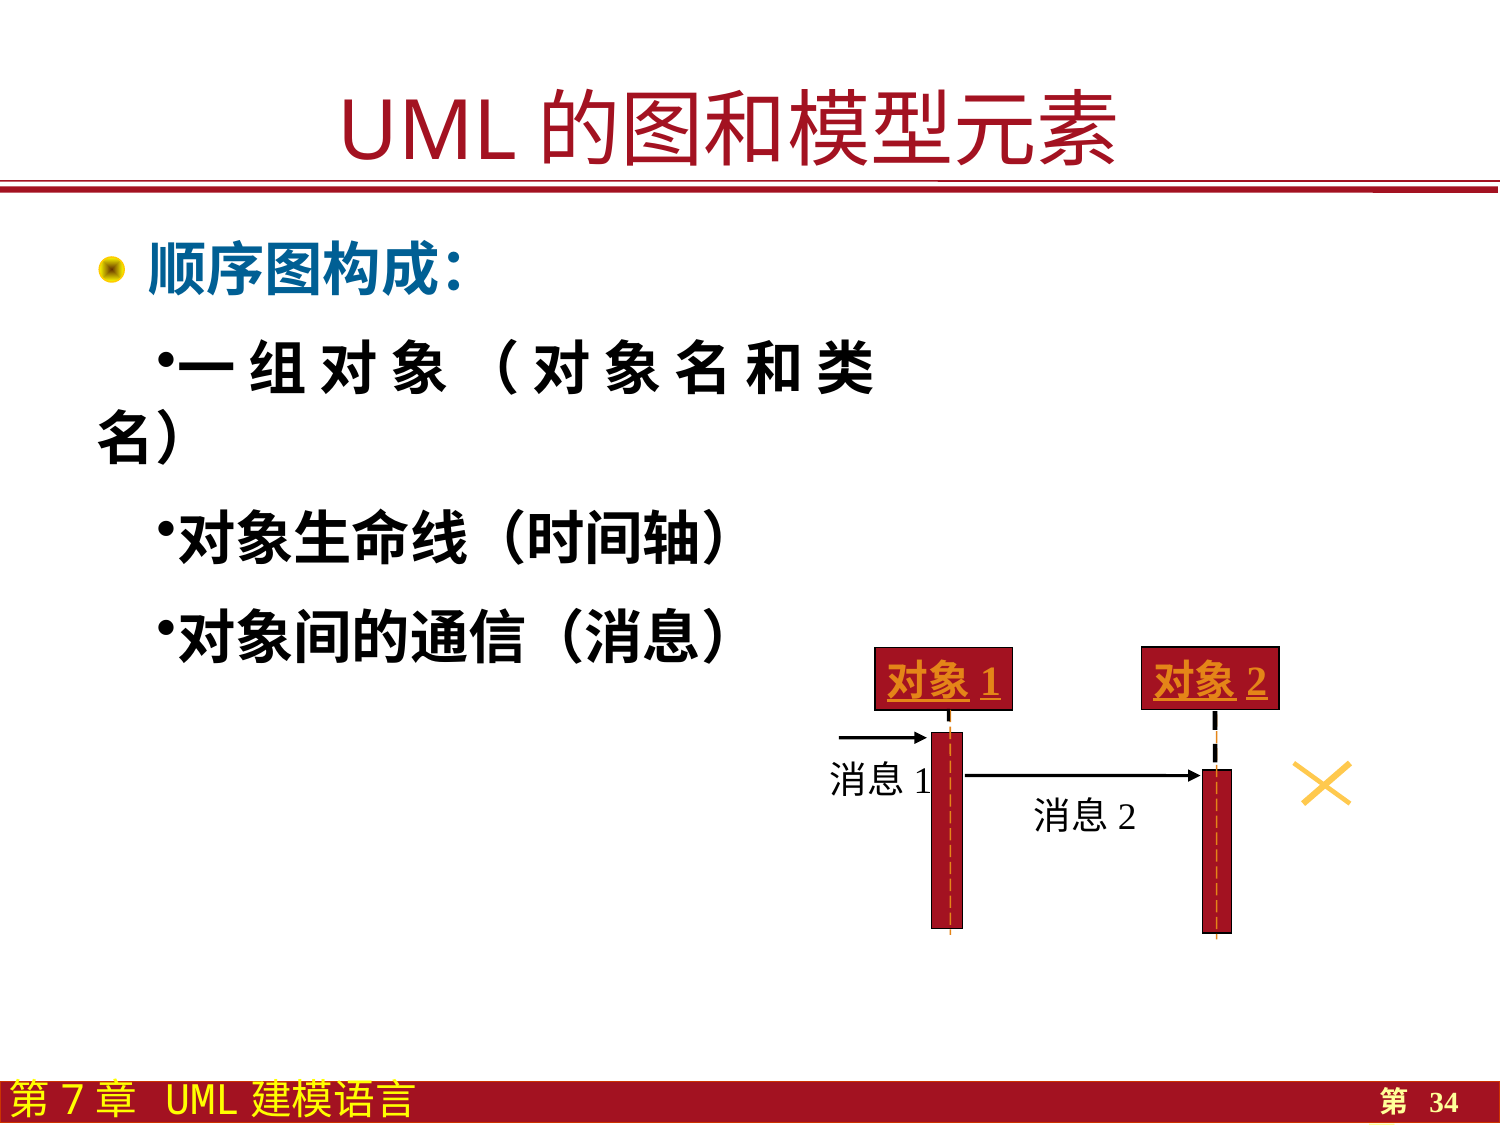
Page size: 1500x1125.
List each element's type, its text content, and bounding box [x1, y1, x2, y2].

text_box [99, 257, 125, 282]
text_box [1293, 762, 1351, 804]
text_box UML的图和模型元素 [304, 69, 1153, 184]
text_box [814, 646, 1280, 940]
text_box 顺序图构成： 一组对象（对象名和类名） 对象生命线（时间轴） 对象间的通信（消息） [46, 225, 890, 759]
